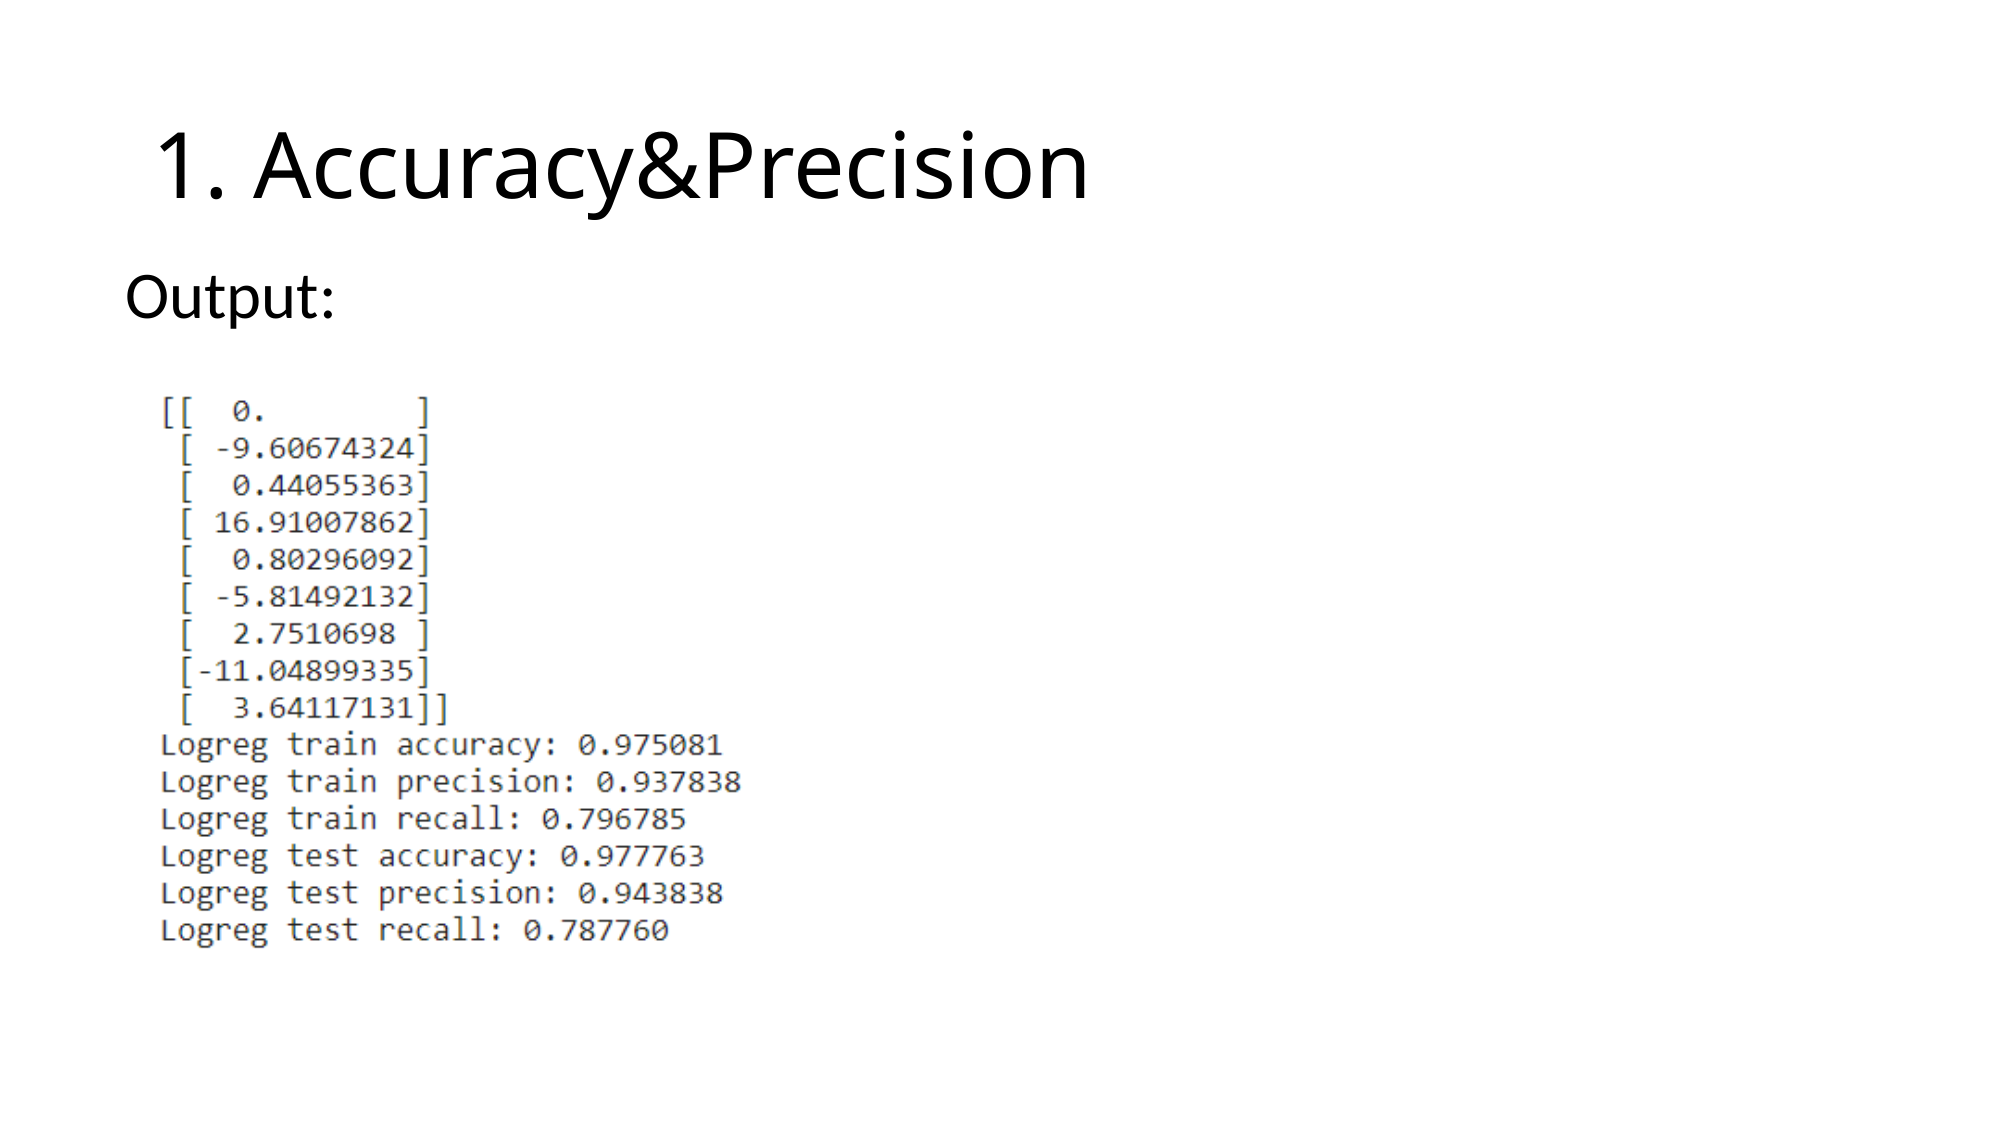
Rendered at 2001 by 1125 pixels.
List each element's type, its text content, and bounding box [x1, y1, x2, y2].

title 1. Accuracy&Precision [137, 59, 1863, 278]
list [131, 390, 2000, 963]
text_box Output: [110, 244, 1045, 340]
